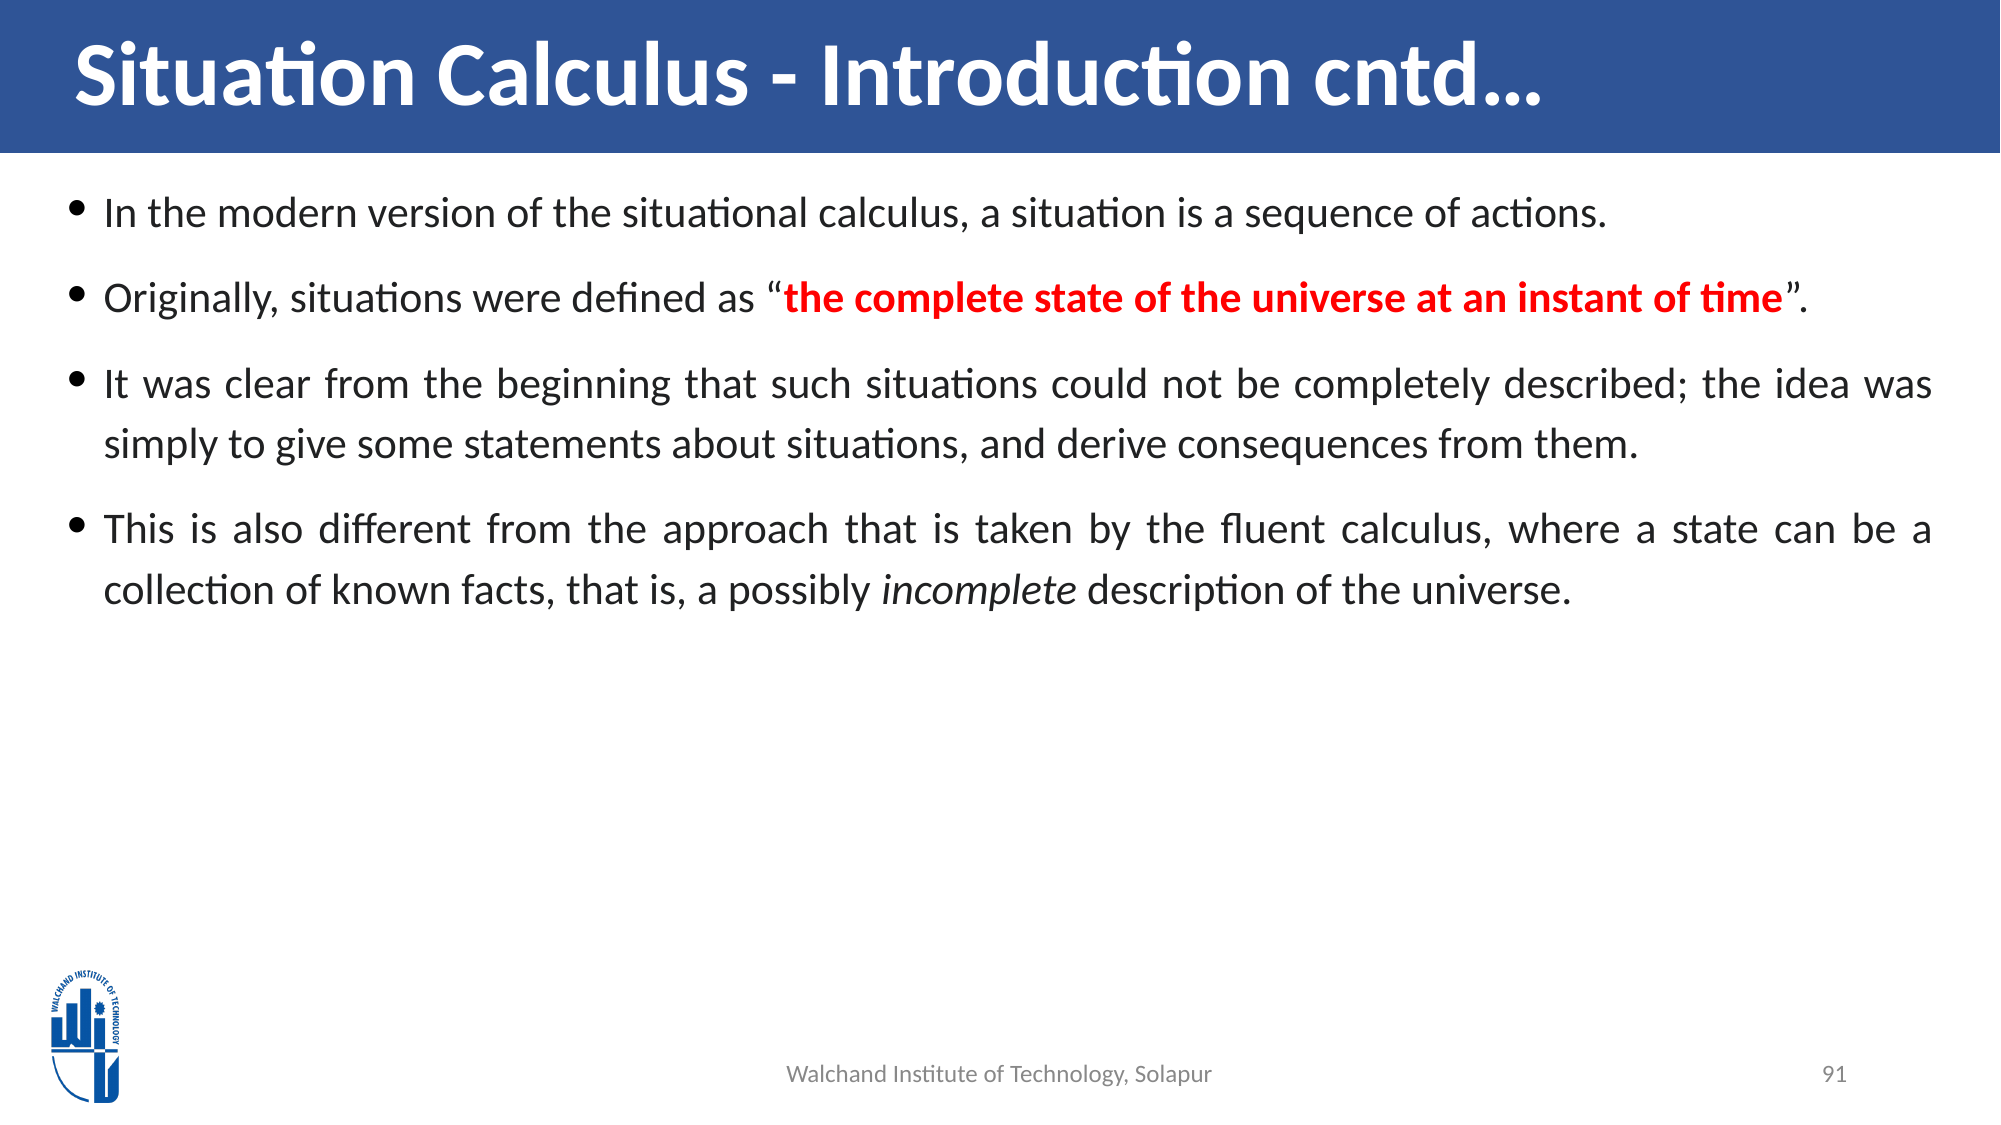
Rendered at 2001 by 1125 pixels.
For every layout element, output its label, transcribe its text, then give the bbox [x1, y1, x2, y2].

list In the modern version of the situational calculus, a situation is a sequence of actions. Originally, situations were defined as “the complete state of the universe at an instant of time”. It was clear from the beginning that such situations could not be completely described; the idea was simply to give some statements about situations, and derive consequences from them. This is also different from the approach that is taken by the fluent calculus, where a state can be a collection of known facts, that is, a possibly incomplete description of the universe. [51, 168, 1949, 1043]
footer Walchand Institute of Technology, Solapur [662, 1043, 1338, 1103]
title Situation Calculus - Introduction cntd… [0, 0, 2000, 153]
picture [50, 970, 119, 1103]
slide_number 91 [1412, 1043, 1863, 1103]
